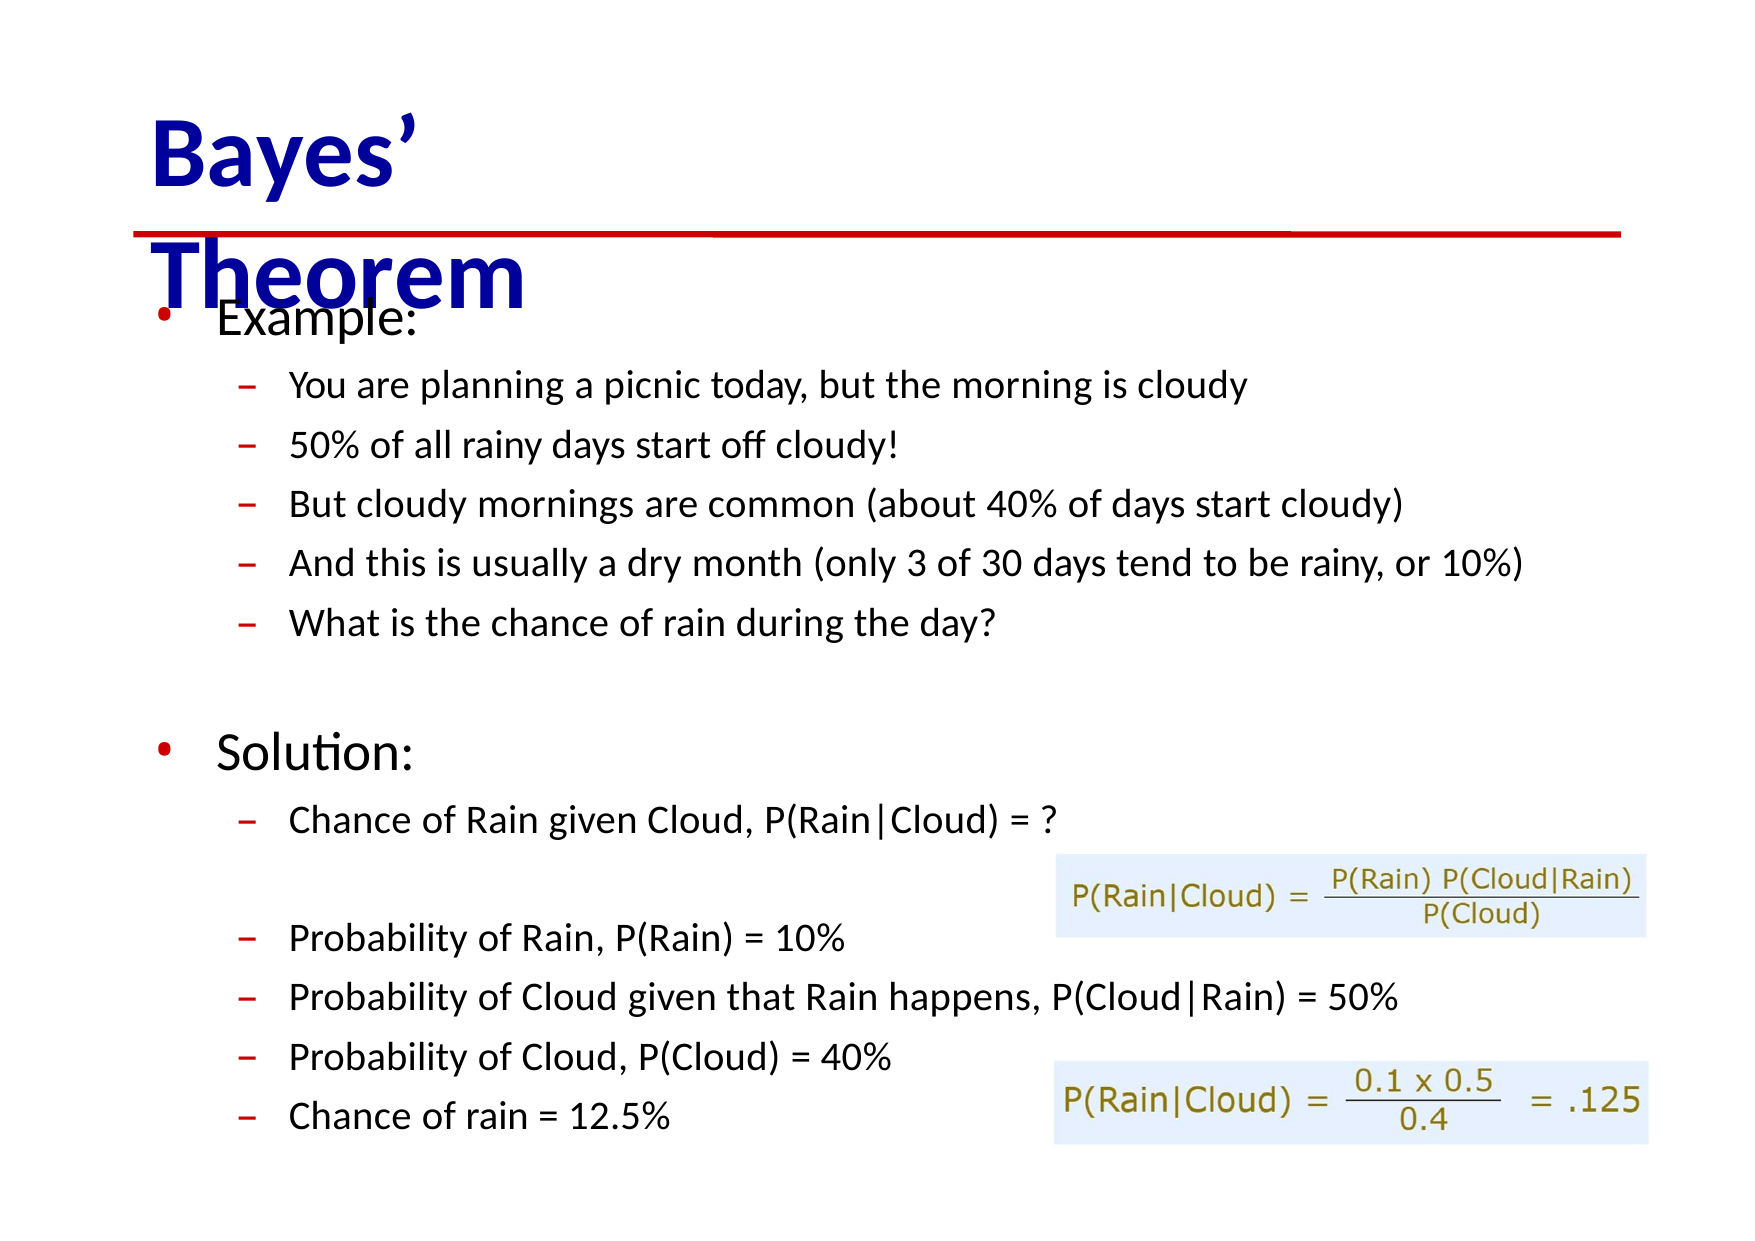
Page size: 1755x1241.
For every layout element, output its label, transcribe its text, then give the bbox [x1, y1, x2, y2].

title Bayes’ Theorem [147, 83, 821, 329]
picture [1052, 1059, 1649, 1145]
picture [1055, 852, 1647, 938]
text_box Example: You are planning a picnic today, but the morning is cloudy 50% of all rainy days start off cloudy! But cloudy mornings are common (about 40% of days start cloudy) And this is usually a dry month (only 3 of 30 days tend to be rainy, or 10%) What is the chance of rain during the day? Solution: Chance of Rain given Cloud, P(Rain|Cloud) = ? Probability of Rain, P(Rain) = 10% Probability of Cloud given that Rain happens, P(Cloud|Rain) = 50% Probability of Cloud, P(Cloud) = 40% Chance of rain = 12.5% [152, 263, 1532, 1138]
